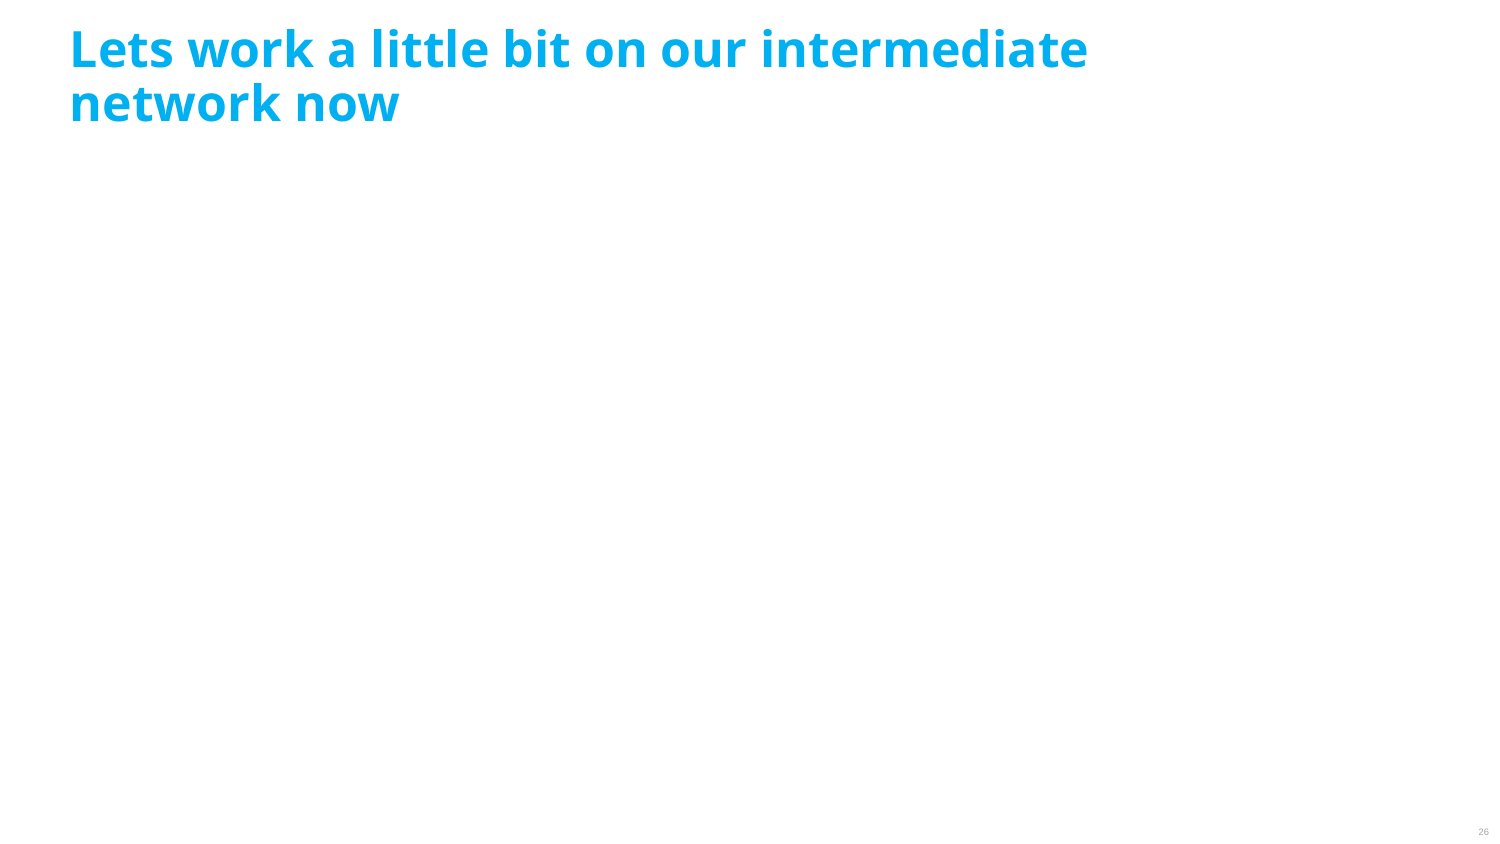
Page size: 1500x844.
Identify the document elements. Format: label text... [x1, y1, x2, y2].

text_box Lets work a little bit on our intermediate network now [55, 17, 1278, 92]
slide_number 26 [1153, 819, 1500, 844]
